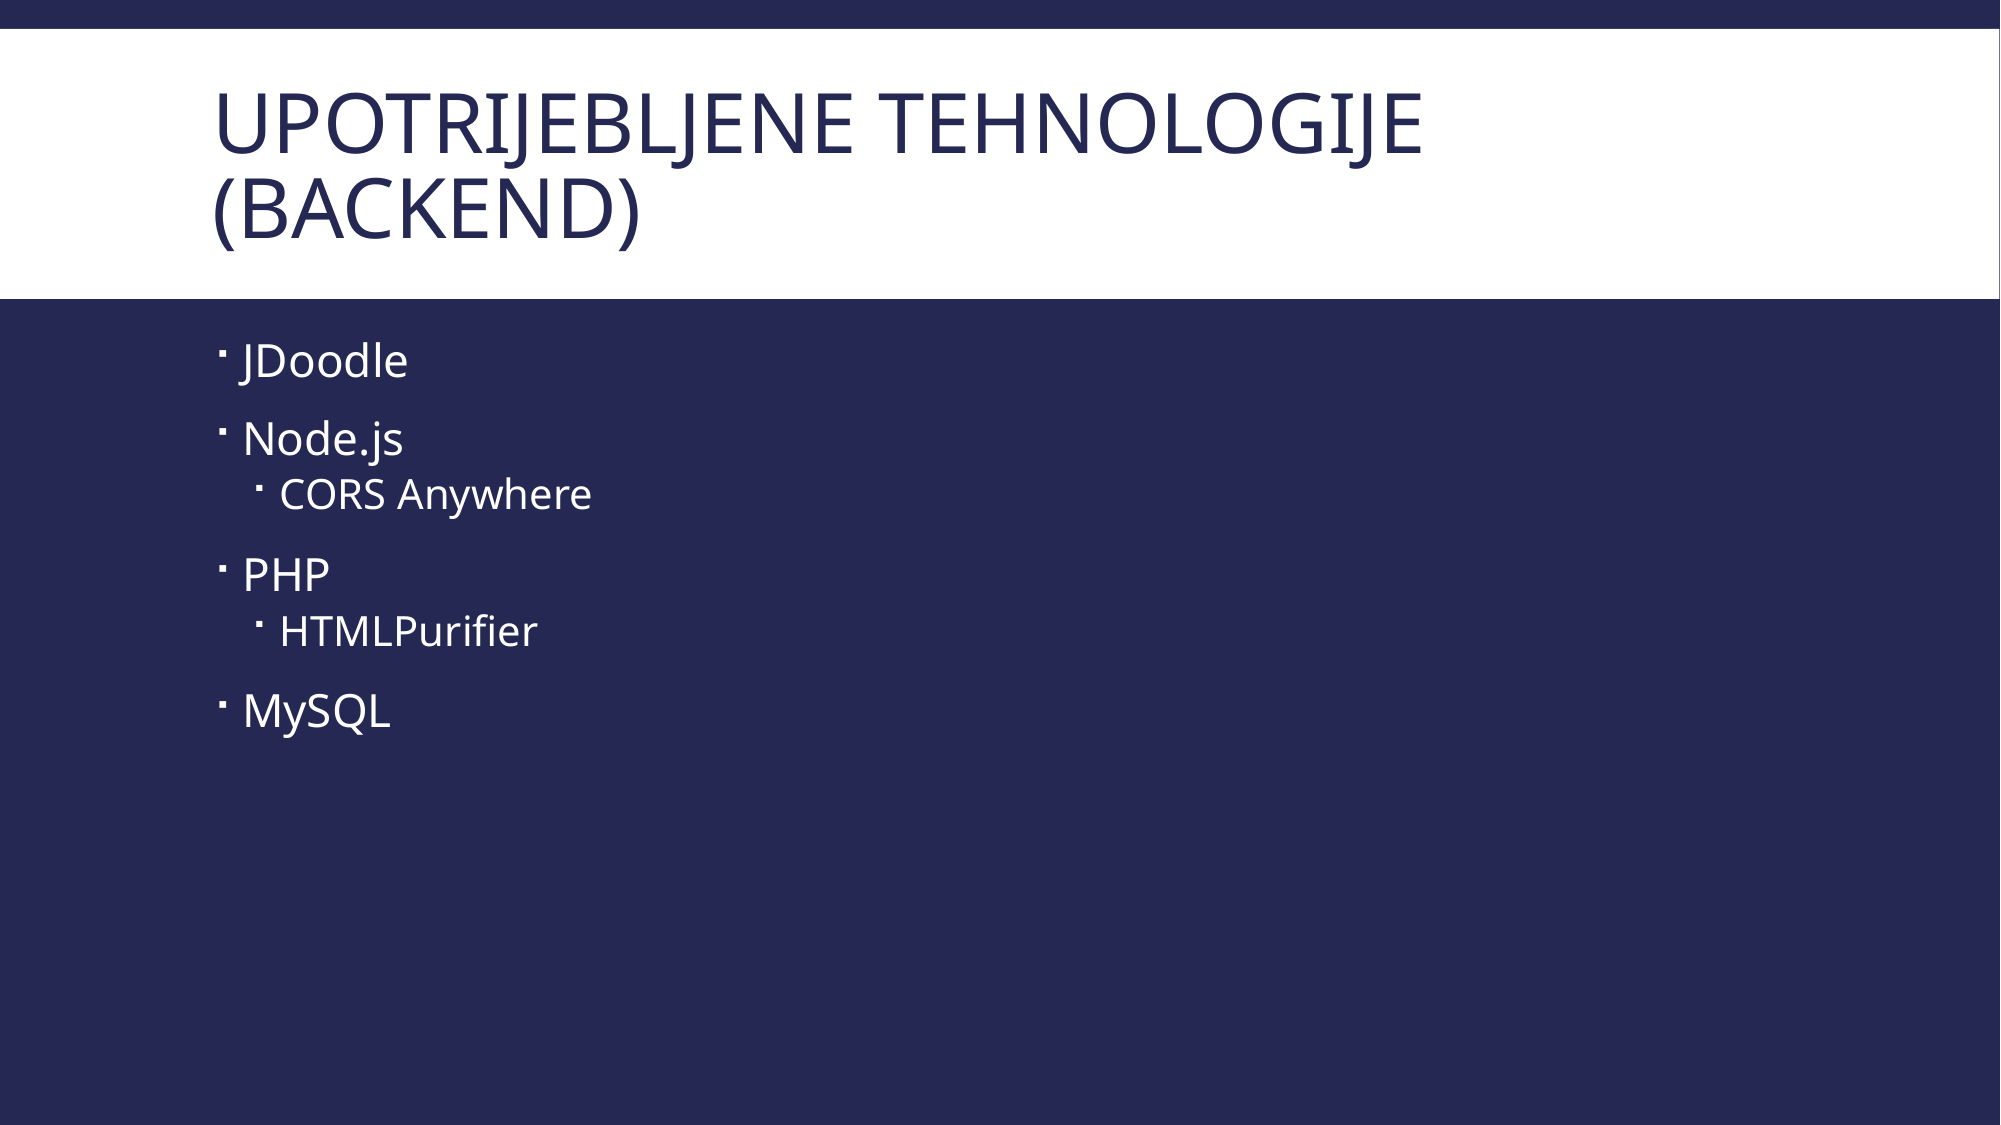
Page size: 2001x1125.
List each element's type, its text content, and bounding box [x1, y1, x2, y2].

list JDoodle Node.js CORS Anywhere PHP HTMLPurifier MySQL [197, 329, 1803, 1020]
title Upotrijebljene tehnologije (backend) [197, 46, 1803, 295]
